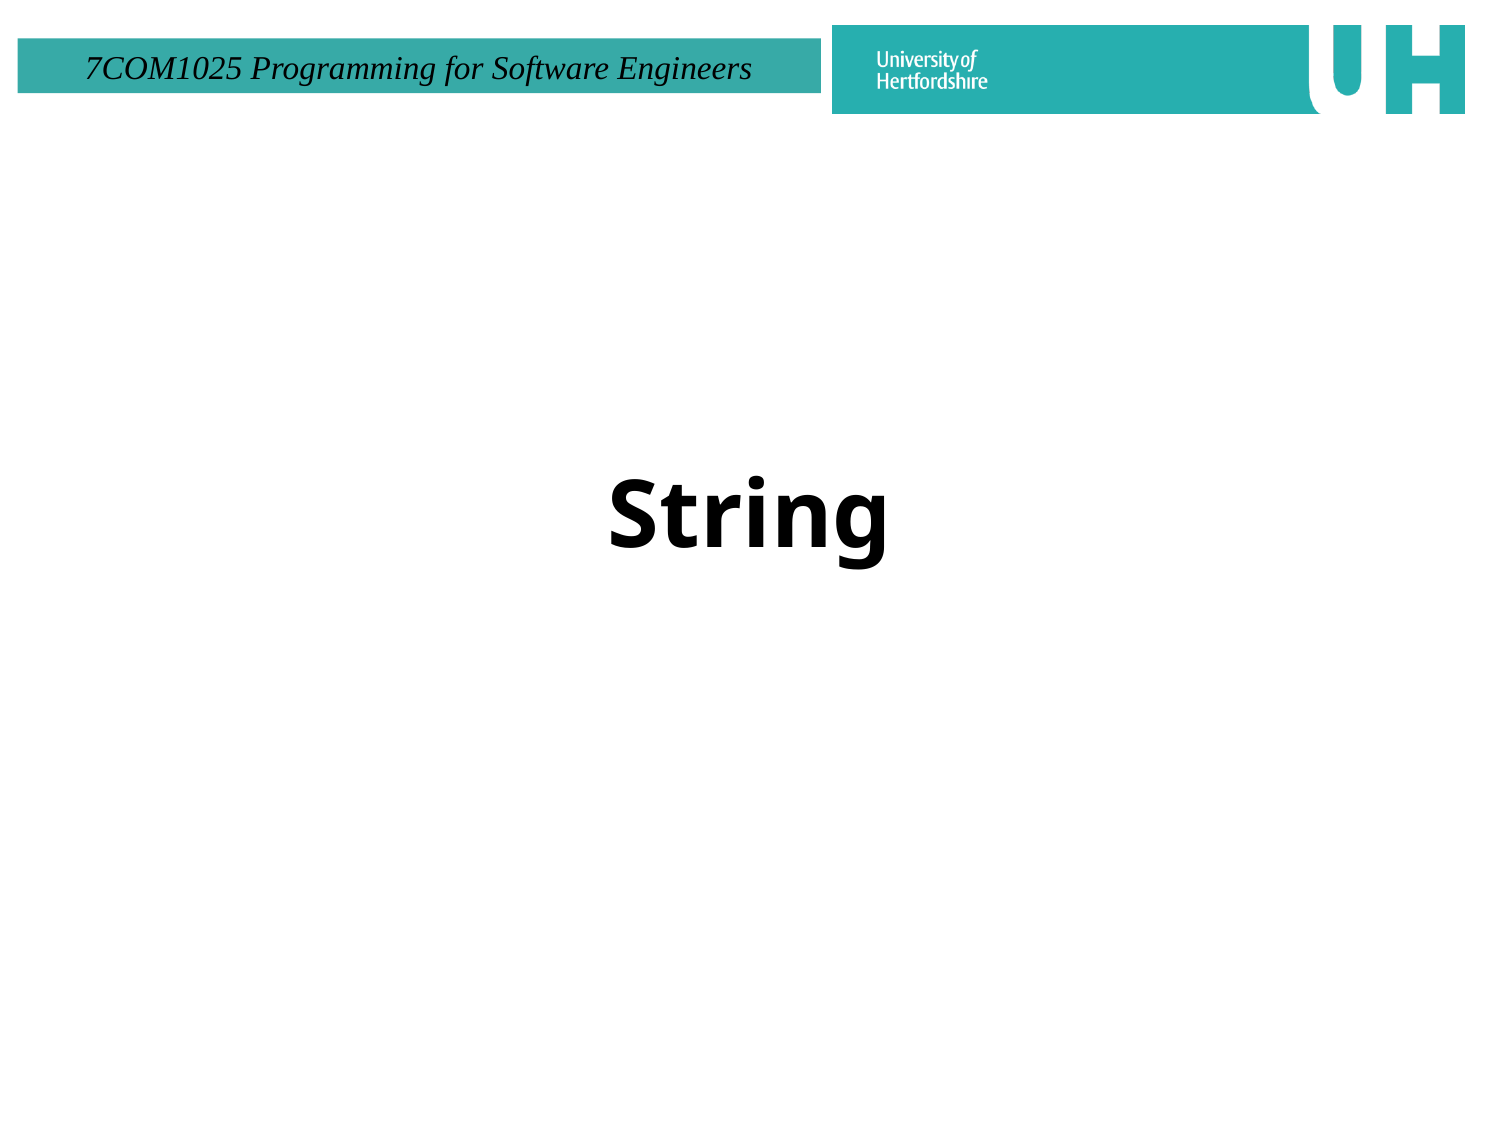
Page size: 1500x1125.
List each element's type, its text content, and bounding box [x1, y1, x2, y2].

picture [832, 25, 1465, 114]
title String [187, 184, 1313, 576]
